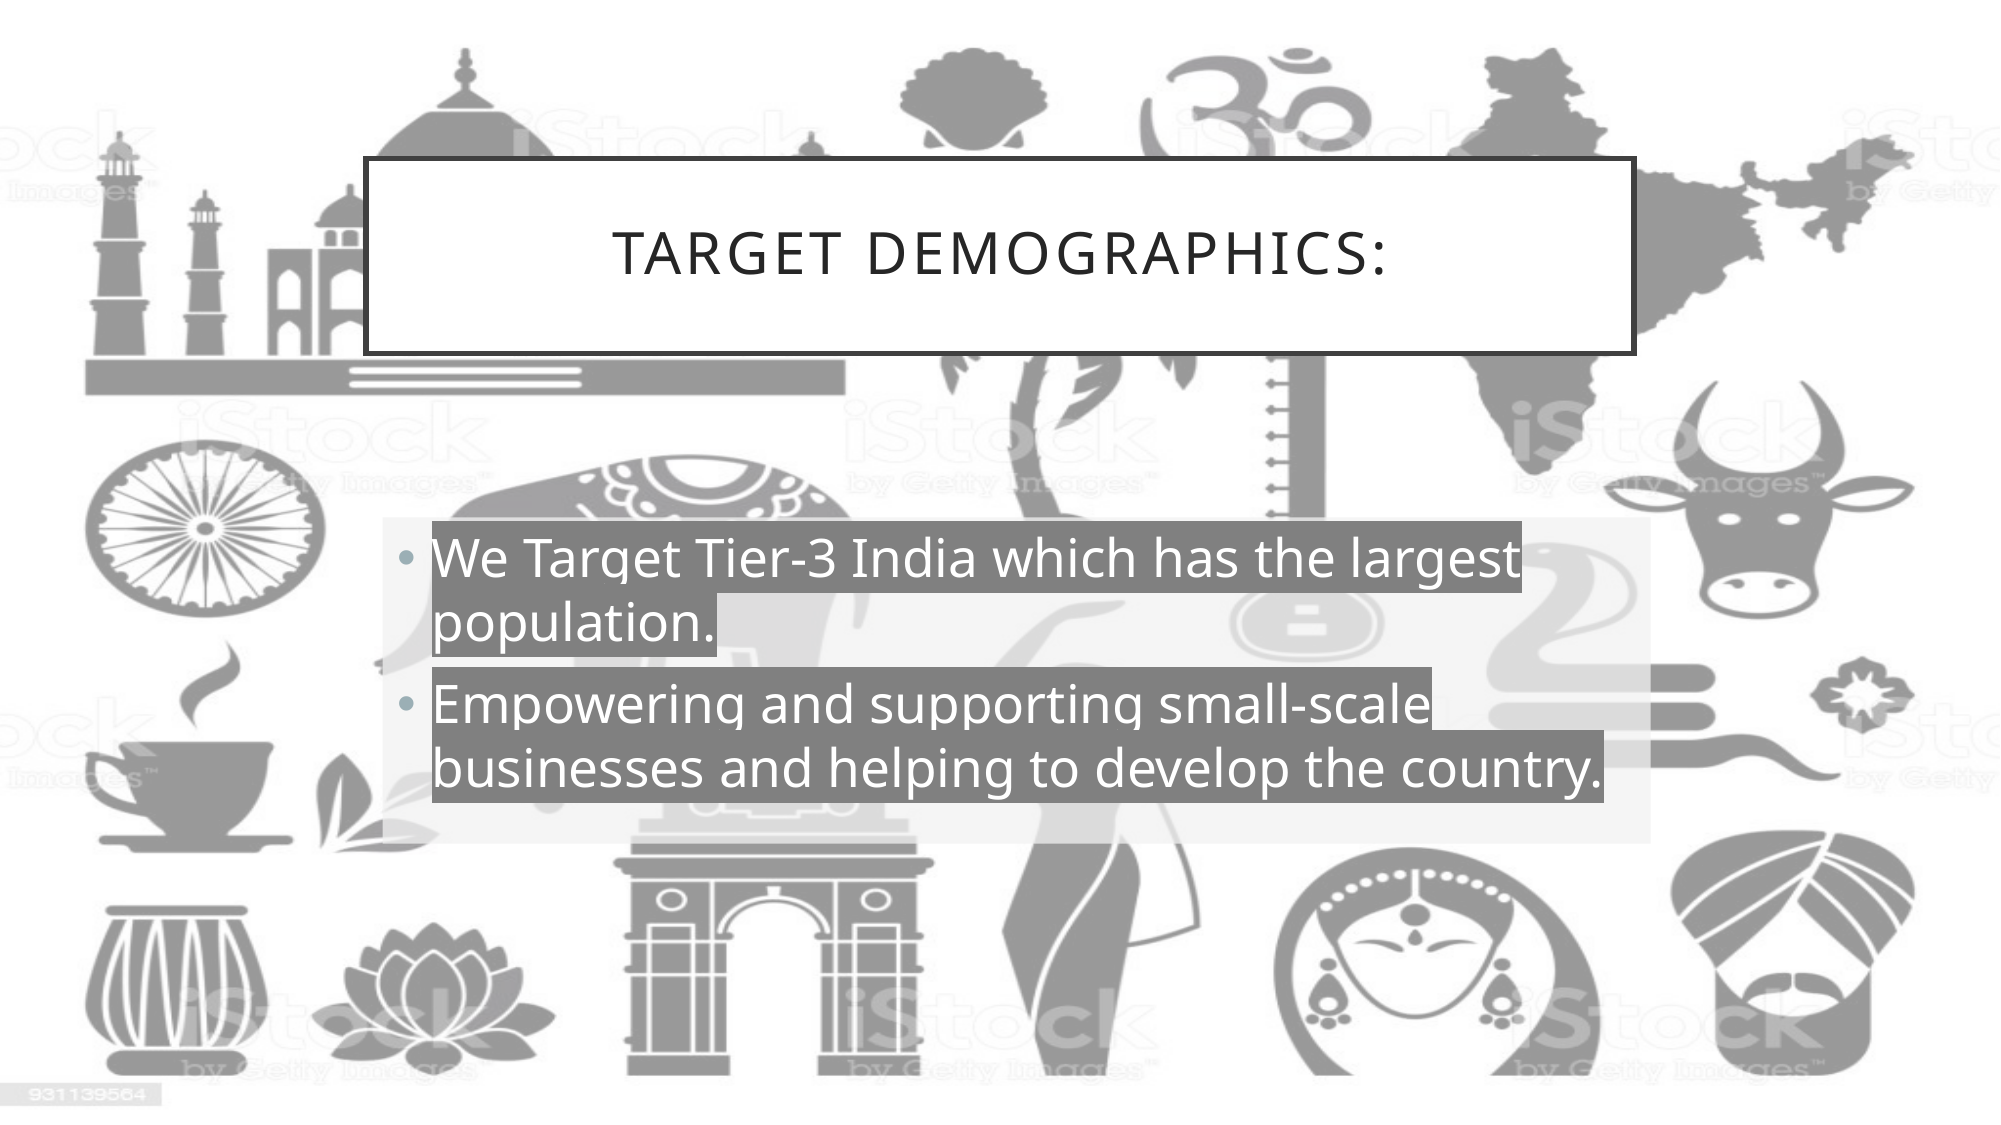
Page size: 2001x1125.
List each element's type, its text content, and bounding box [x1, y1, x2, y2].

list We Target Tier-3 India which has the largest population. Empowering and supporting small-scale businesses and helping to develop the country. [382, 517, 1651, 844]
title Target demographics: [363, 156, 1637, 356]
